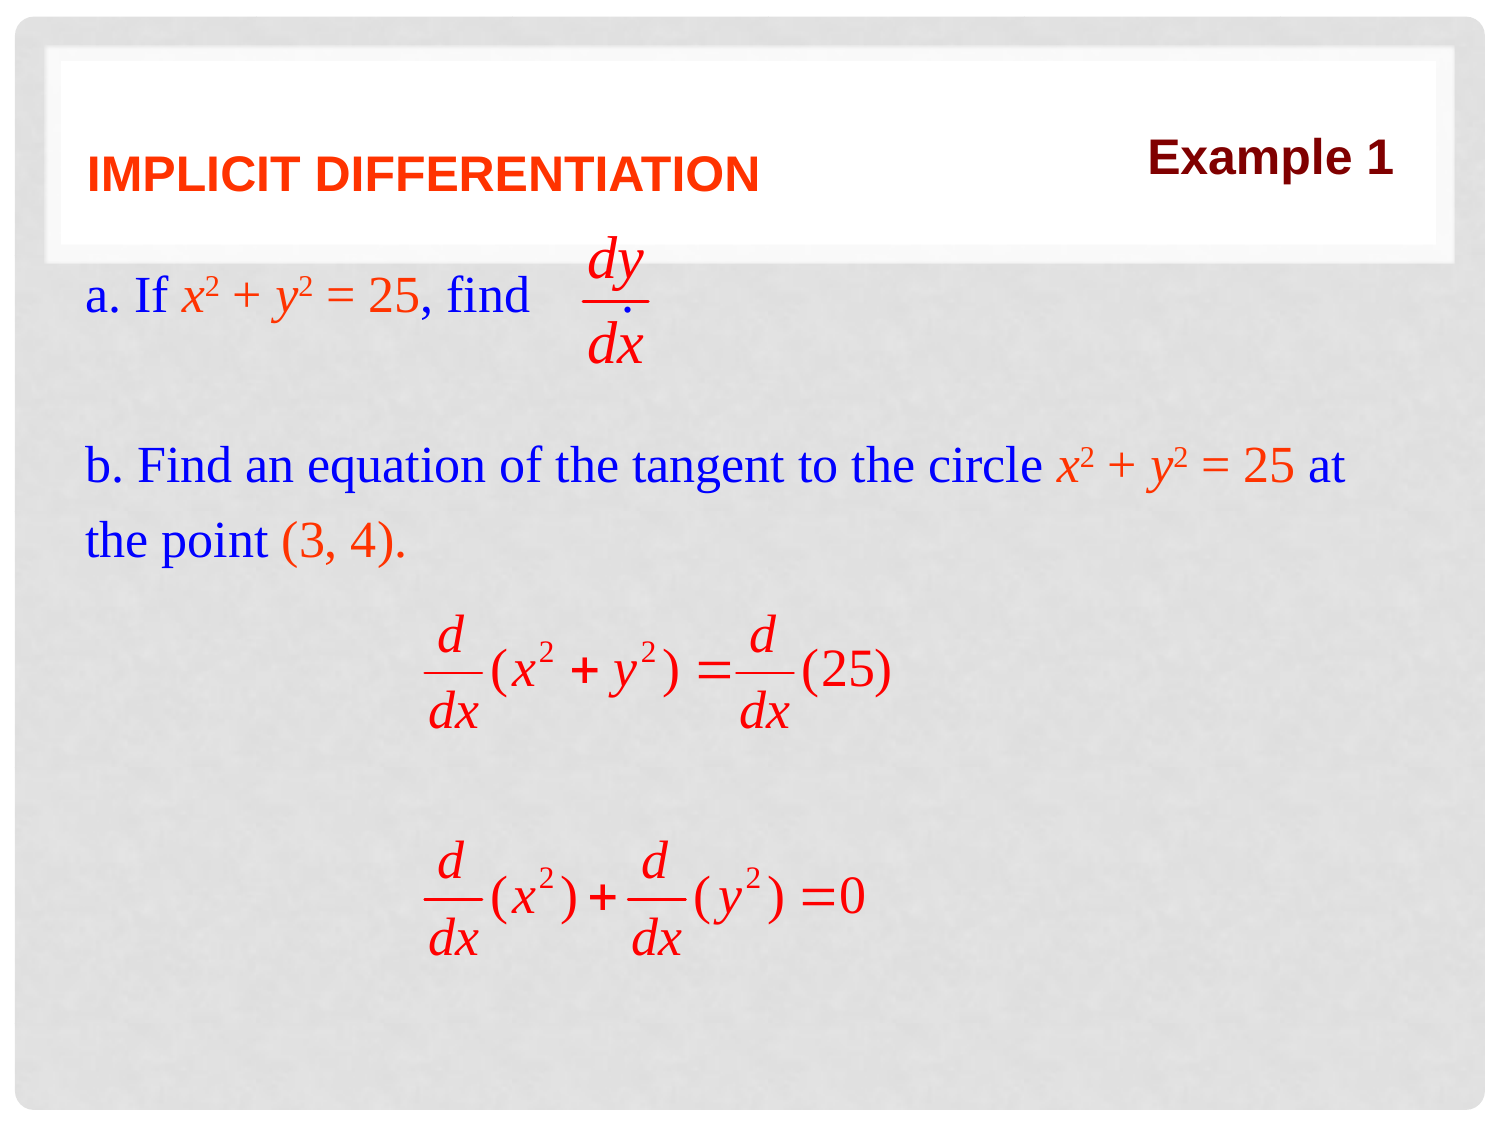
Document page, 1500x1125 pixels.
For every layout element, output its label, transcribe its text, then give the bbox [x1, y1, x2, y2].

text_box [572, 220, 659, 378]
list a. If x2 + y2 = 25, find . b. Find an equation of the tangent to the circle x2 + y2 = 25 at the point (3, 4). [70, 240, 1433, 1088]
text_box IMPLICIT DIFFERENTIATION [72, 122, 1160, 210]
text_box Example 1 [1132, 117, 1500, 192]
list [415, 599, 902, 970]
